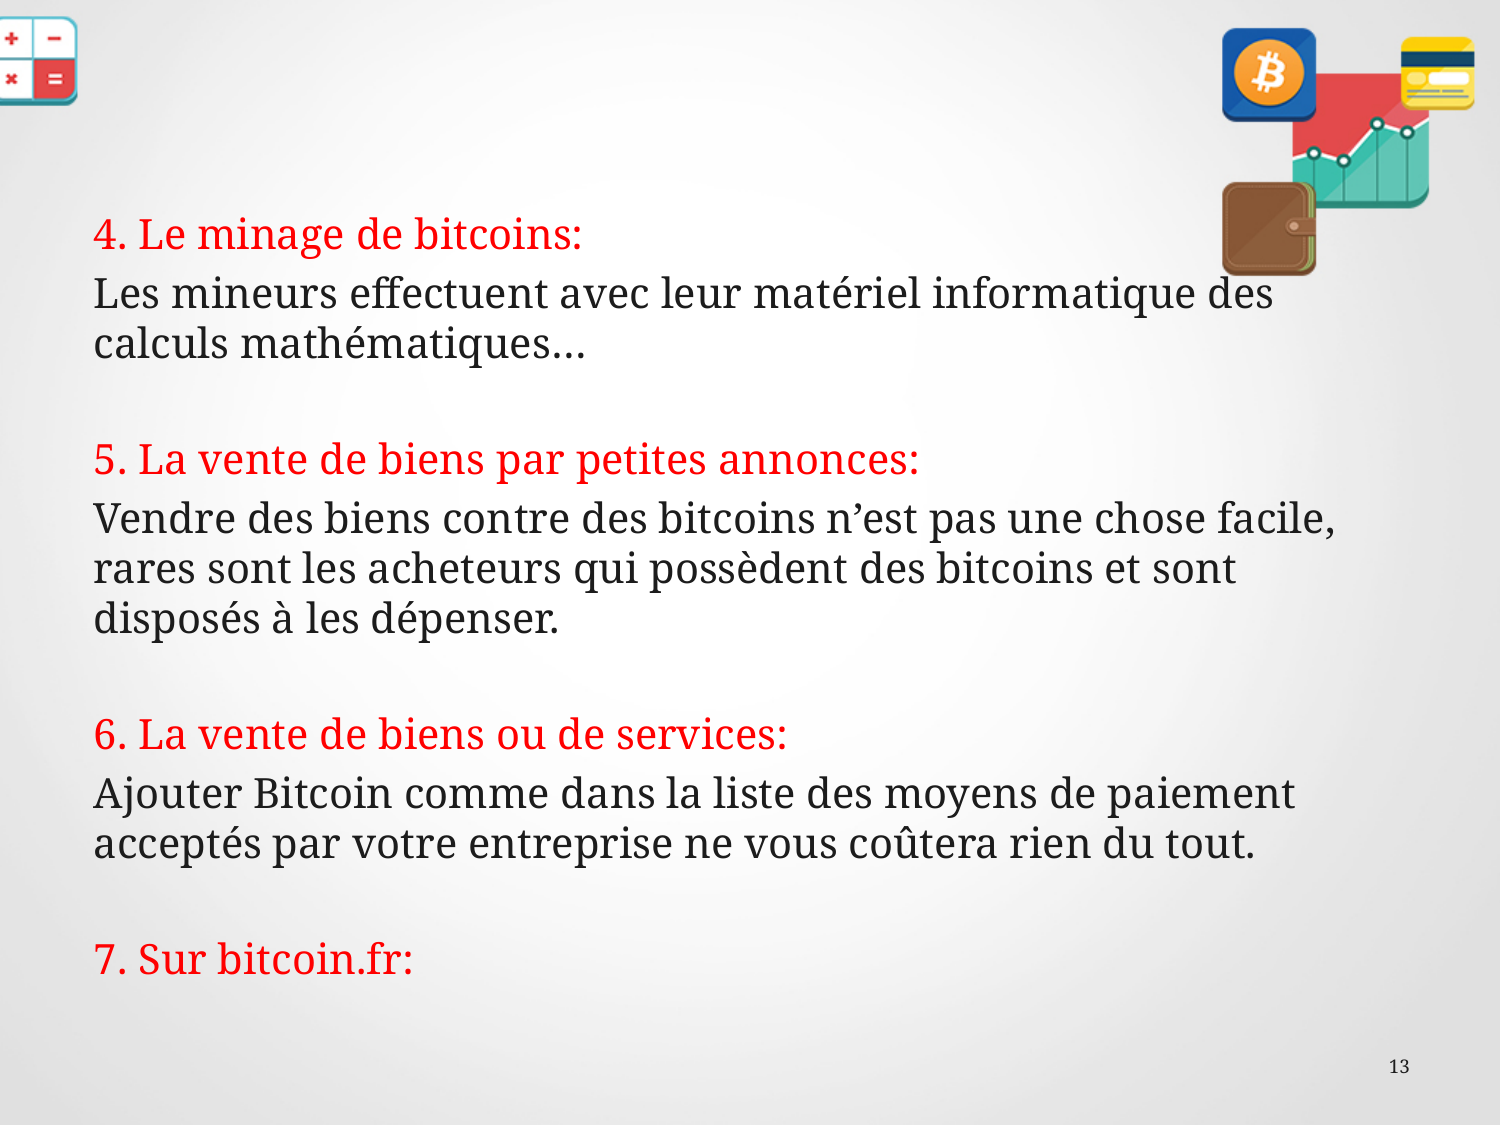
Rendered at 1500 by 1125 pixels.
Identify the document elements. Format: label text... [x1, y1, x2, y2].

picture [0, 0, 1500, 1125]
list 4. Le minage de bitcoins: Les mineurs effectuent avec leur matériel informatique des calculs mathématiques… 5. La vente de biens par petites annonces: Vendre des biens contre des bitcoins n’est pas une chose facile, rares sont les acheteurs qui possèdent des bitcoins et sont disposés à les dépenser. 6. La vente de biens ou de services: Ajouter Bitcoin comme dans la liste des moyens de paiement acceptés par votre entreprise ne vous coûtera rien du tout. 7. Sur bitcoin.fr: [78, 200, 1425, 1075]
slide_number 13 [1074, 1046, 1425, 1103]
